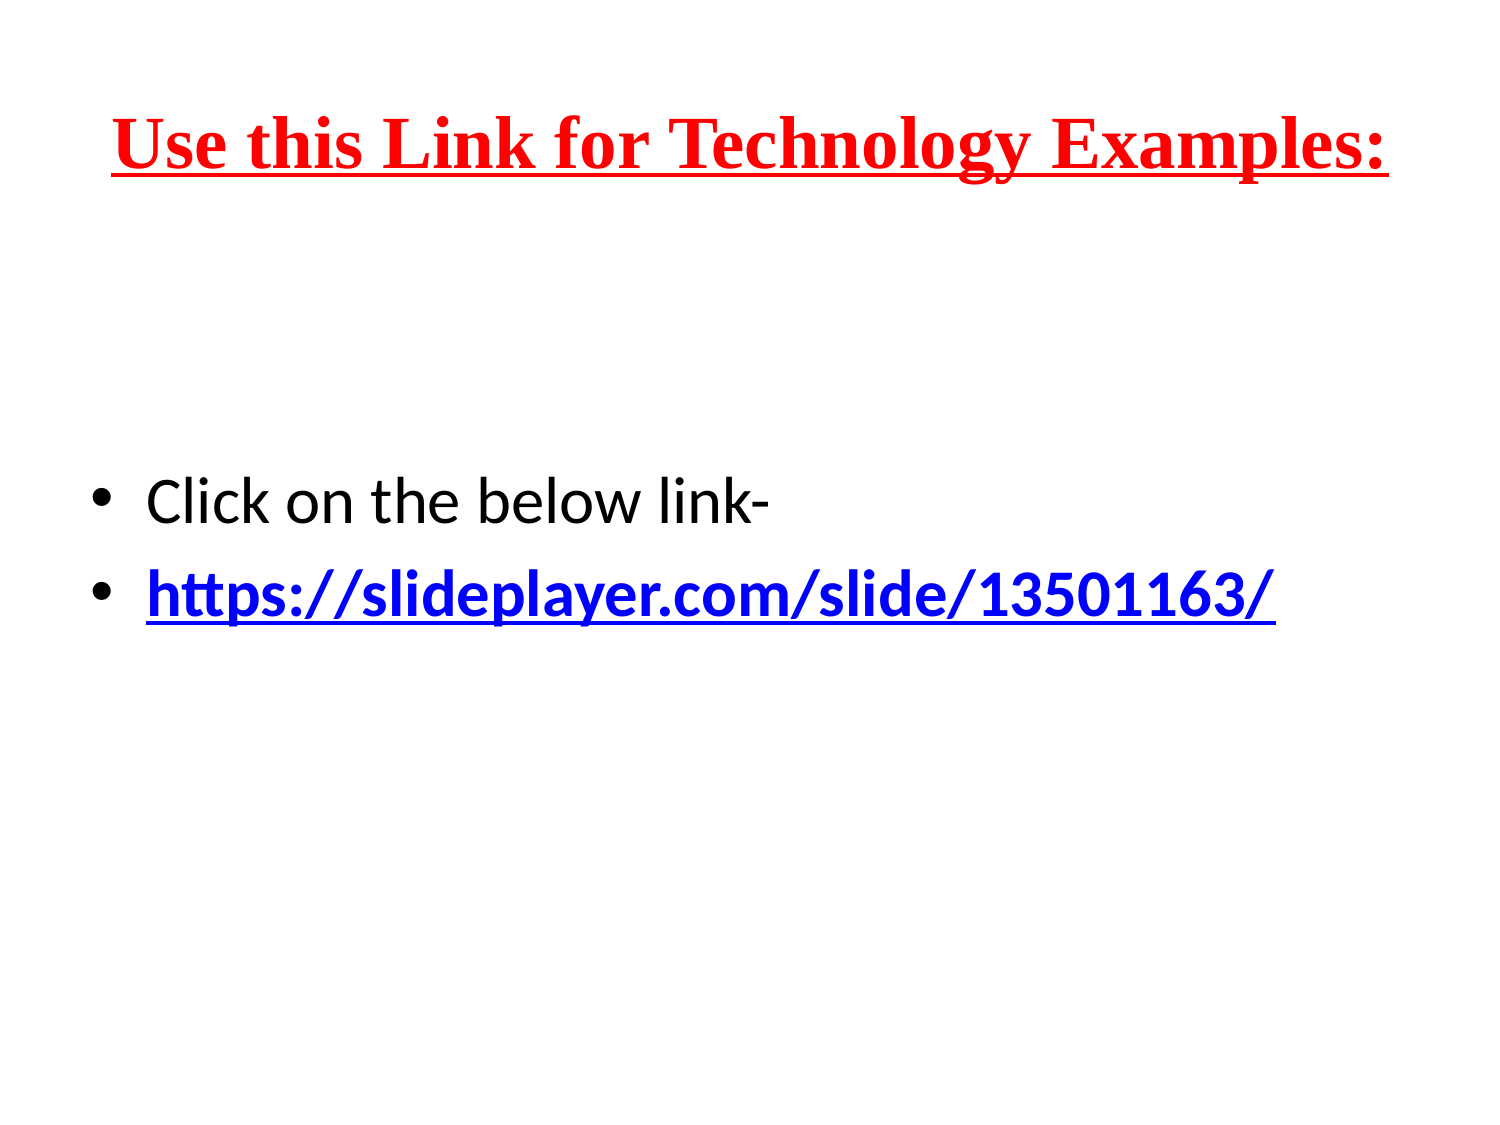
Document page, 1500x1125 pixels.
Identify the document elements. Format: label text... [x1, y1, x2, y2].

title Use this Link for Technology Examples: [75, 45, 1425, 233]
list Click on the below link- https://slideplayer.com/slide/13501163/ [75, 262, 1425, 1005]
